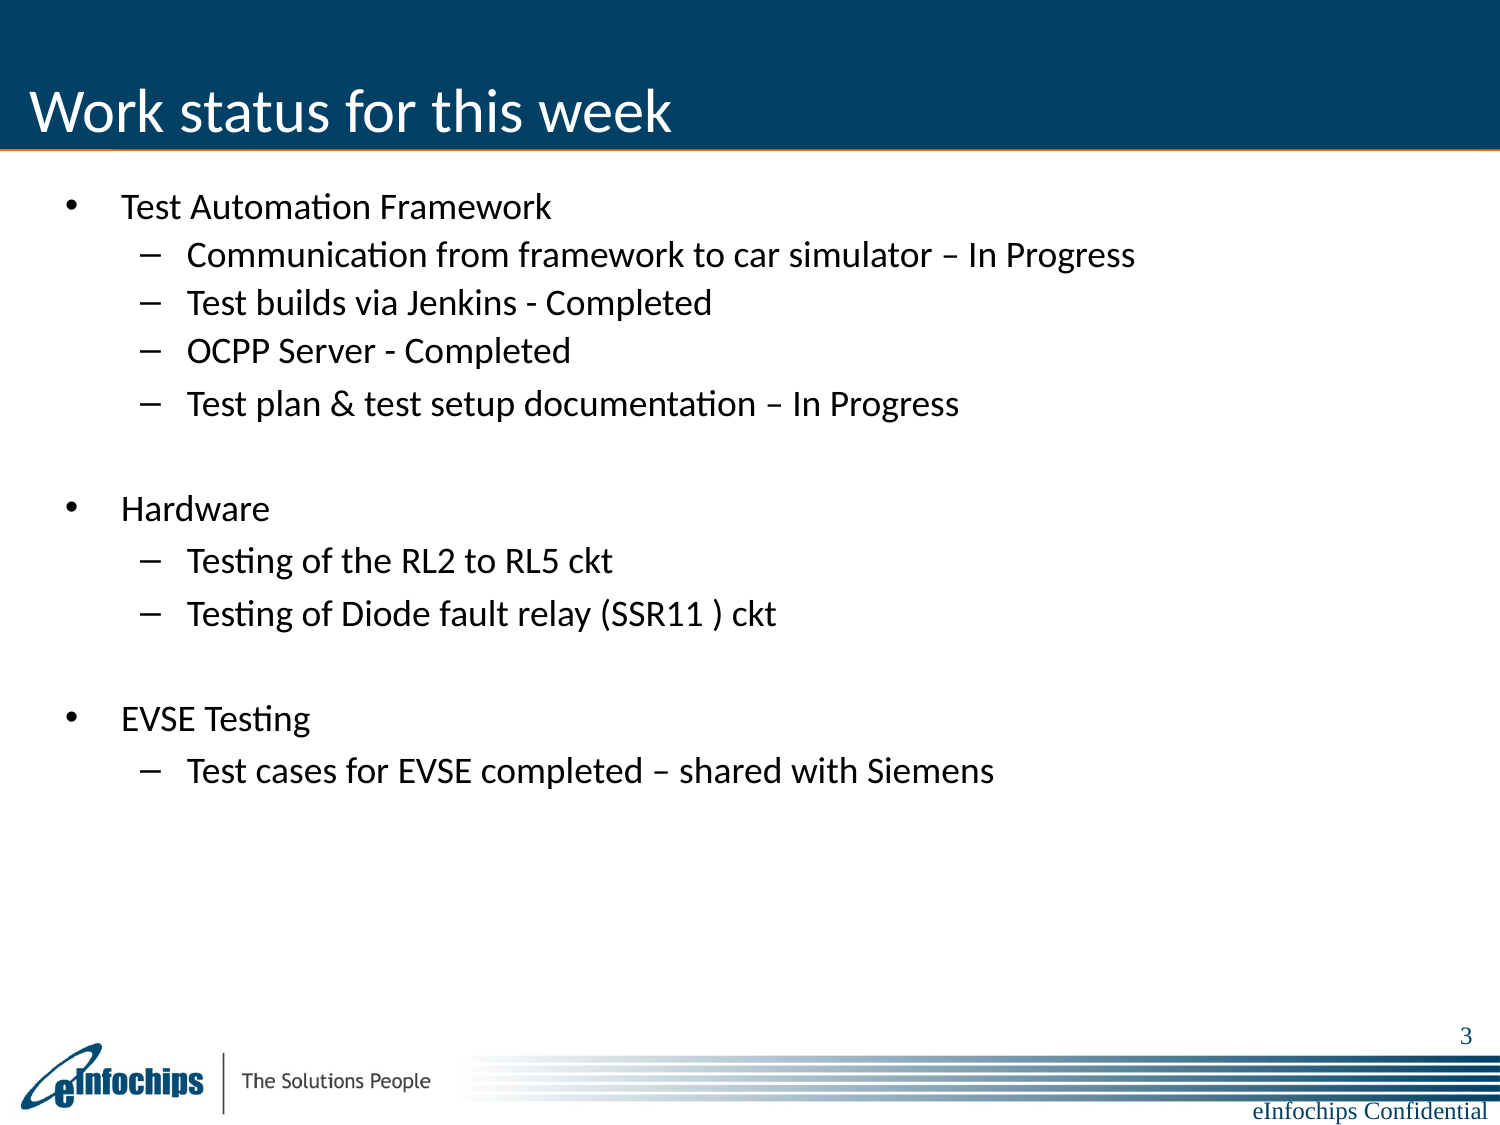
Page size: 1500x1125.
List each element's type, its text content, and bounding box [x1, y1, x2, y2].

picture [0, 1030, 1500, 1125]
title Work status for this week [0, 62, 1350, 188]
text_box Test Automation Framework Communication from framework to car simulator – In Progress Test builds via Jenkins - Completed OCPP Server - Completed Test plan & test setup documentation – In Progress Hardware Testing of the RL2 to RL5 ckt Testing of Diode fault relay (SSR11 ) ckt EVSE Testing Test cases for EVSE completed – shared with Siemens [49, 174, 1429, 1038]
